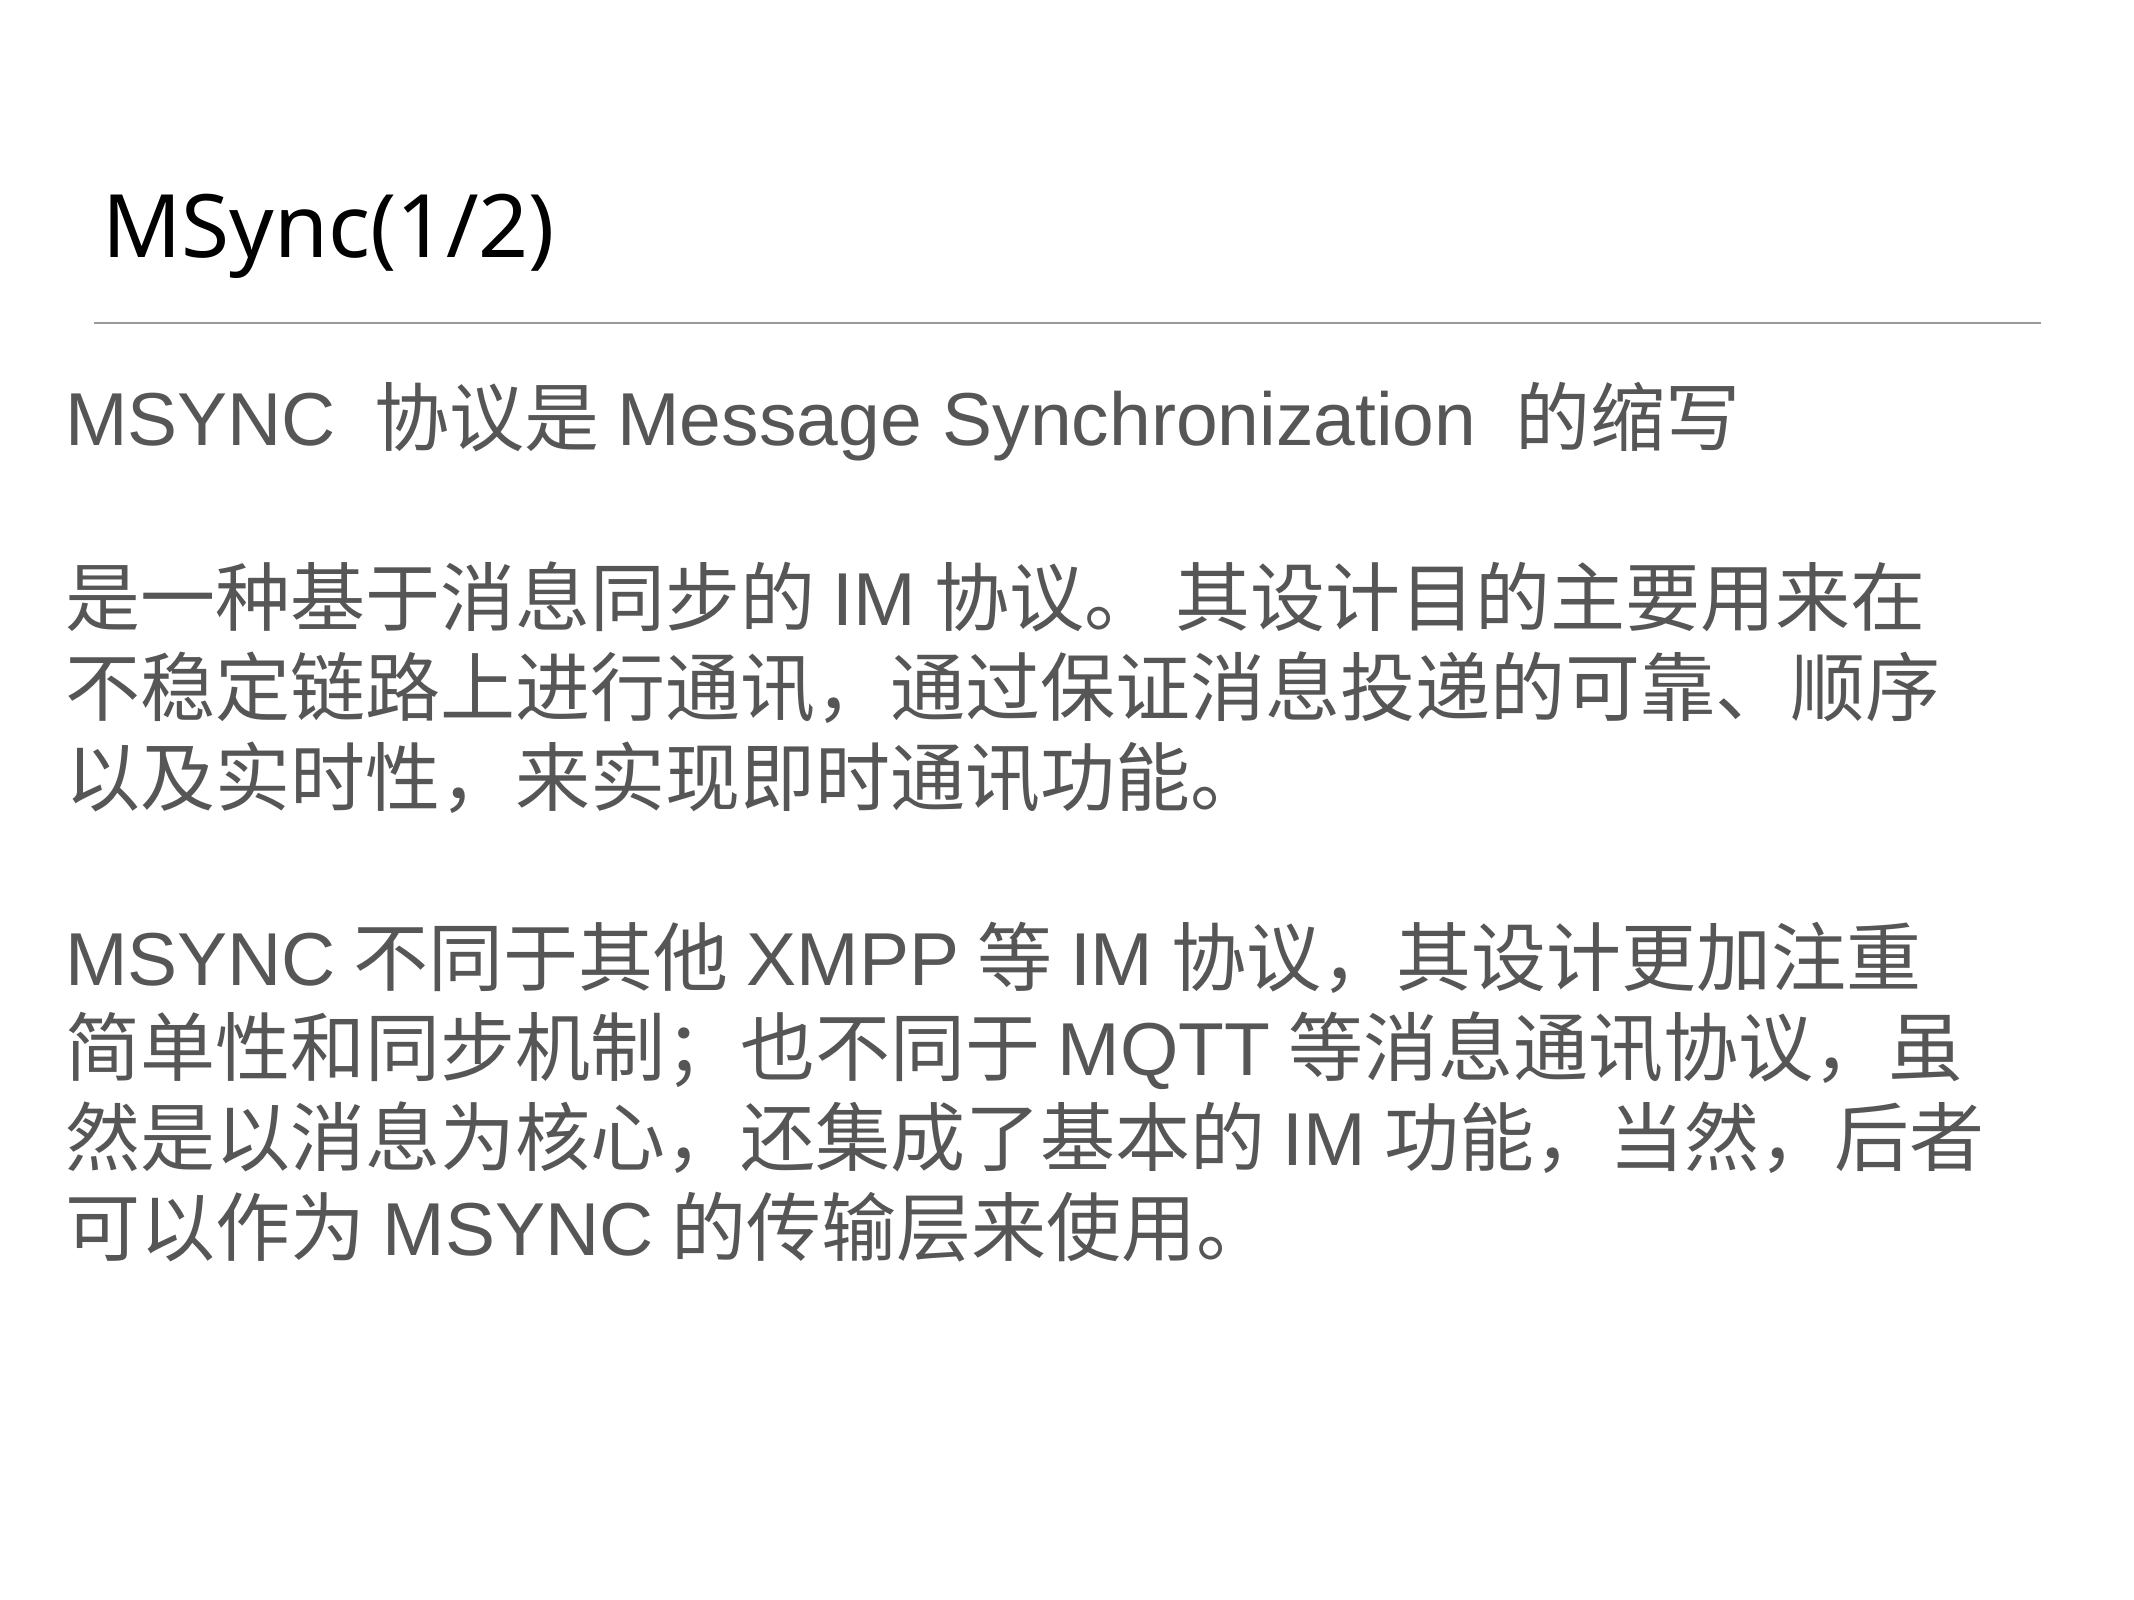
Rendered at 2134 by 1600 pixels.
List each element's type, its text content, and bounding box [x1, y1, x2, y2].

title MSync(1/2) [93, 53, 2041, 284]
list MSYNC 协议是Message Synchronization 的缩写 是⼀种基于消息同步的IM协议。 其设计⽬的主要⽤来在不稳定链路上进⾏通讯，通过保证消息投递的可靠、顺序以及实时性，来实现即时通讯功能。 MSYNC不同于其他XMPP等IM协议，其设计更加注重简单性和同步机制；也不同于MQTT等消息通讯协议，虽然是以消息为核⼼，还集成了基本的IM功能，当然，后者可以作为MSYNC的传输层来使⽤。 [56, 362, 2003, 1457]
